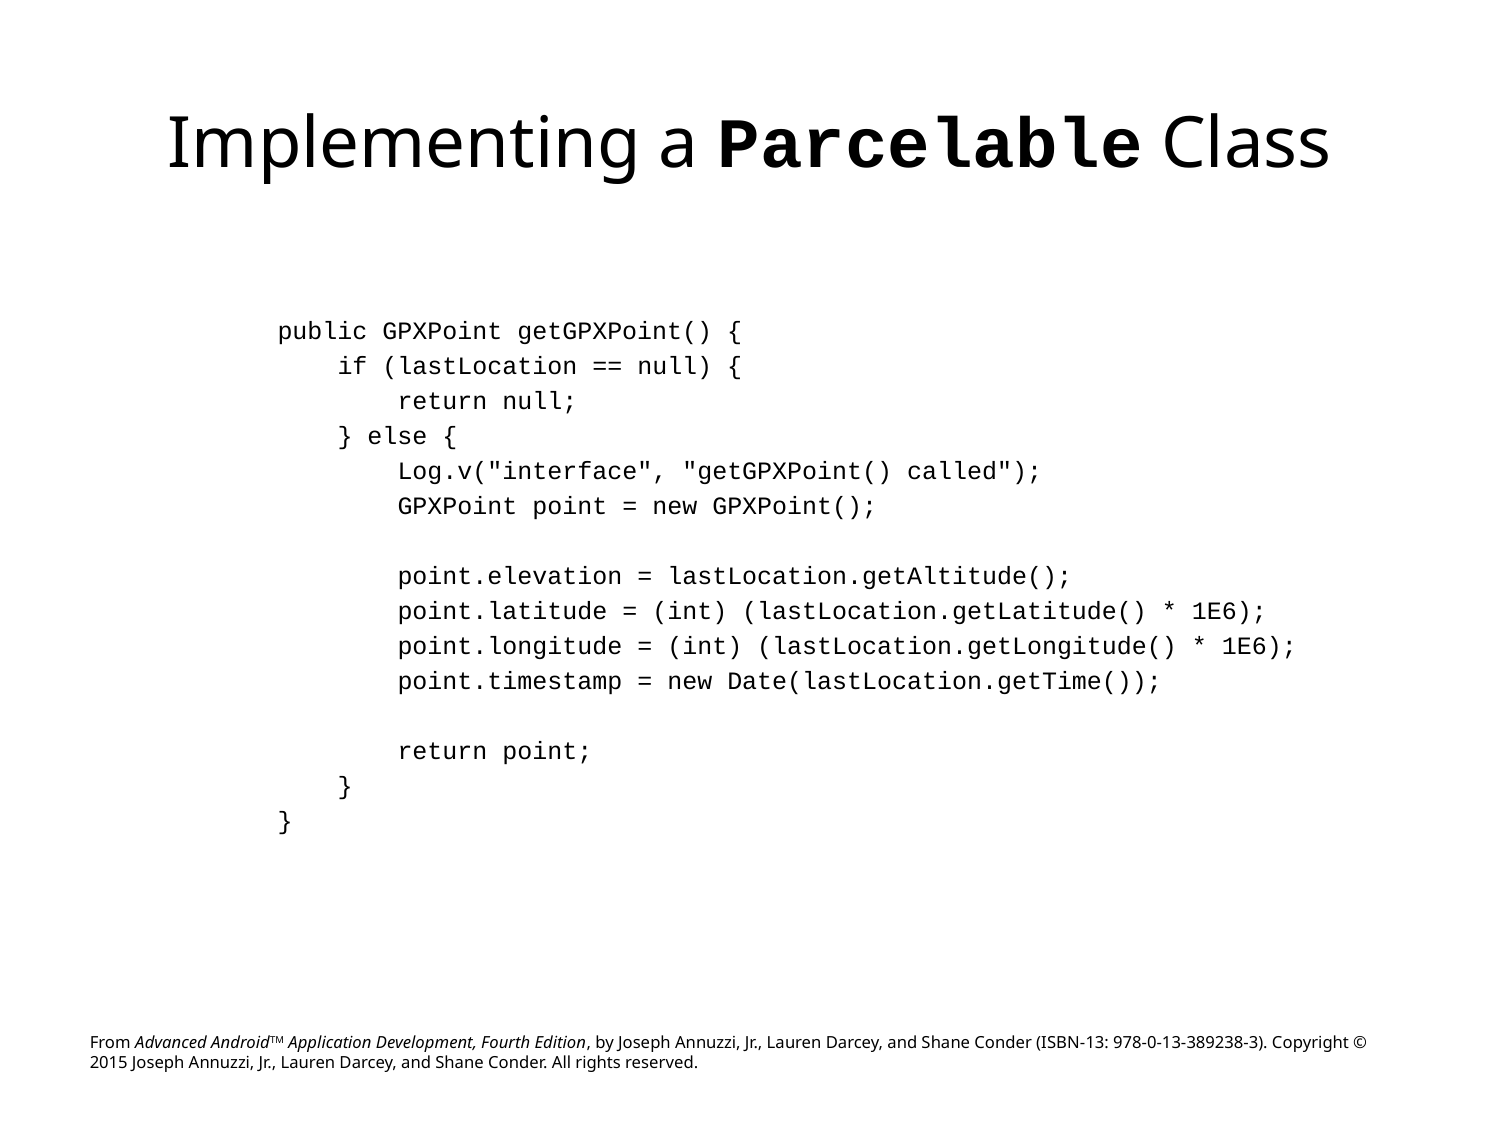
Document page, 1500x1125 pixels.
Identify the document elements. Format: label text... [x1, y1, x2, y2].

title Implementing a Parcelable Class [75, 45, 1425, 233]
footer From Advanced AndroidTM Application Development, Fourth Edition, by Joseph Annuzzi, Jr., Lauren Darcey, and Shane Conder (ISBN-13: 978-0-13-389238-3). Copyright © 2015 Joseph Annuzzi, Jr., Lauren Darcey, and Shane Conder. All rights reserved. [75, 1024, 1425, 1103]
list public GPXPoint getGPXPoint() { if (lastLocation == null) { return null; } else { Log.v("interface", "getGPXPoint() called"); GPXPoint point = new GPXPoint(); point.elevation = lastLocation.getAltitude(); point.latitude = (int) (lastLocation.getLatitude() * 1E6); point.longitude = (int) (lastLocation.getLongitude() * 1E6); point.timestamp = new Date(lastLocation.getTime()); return point; } } [75, 262, 1425, 1005]
